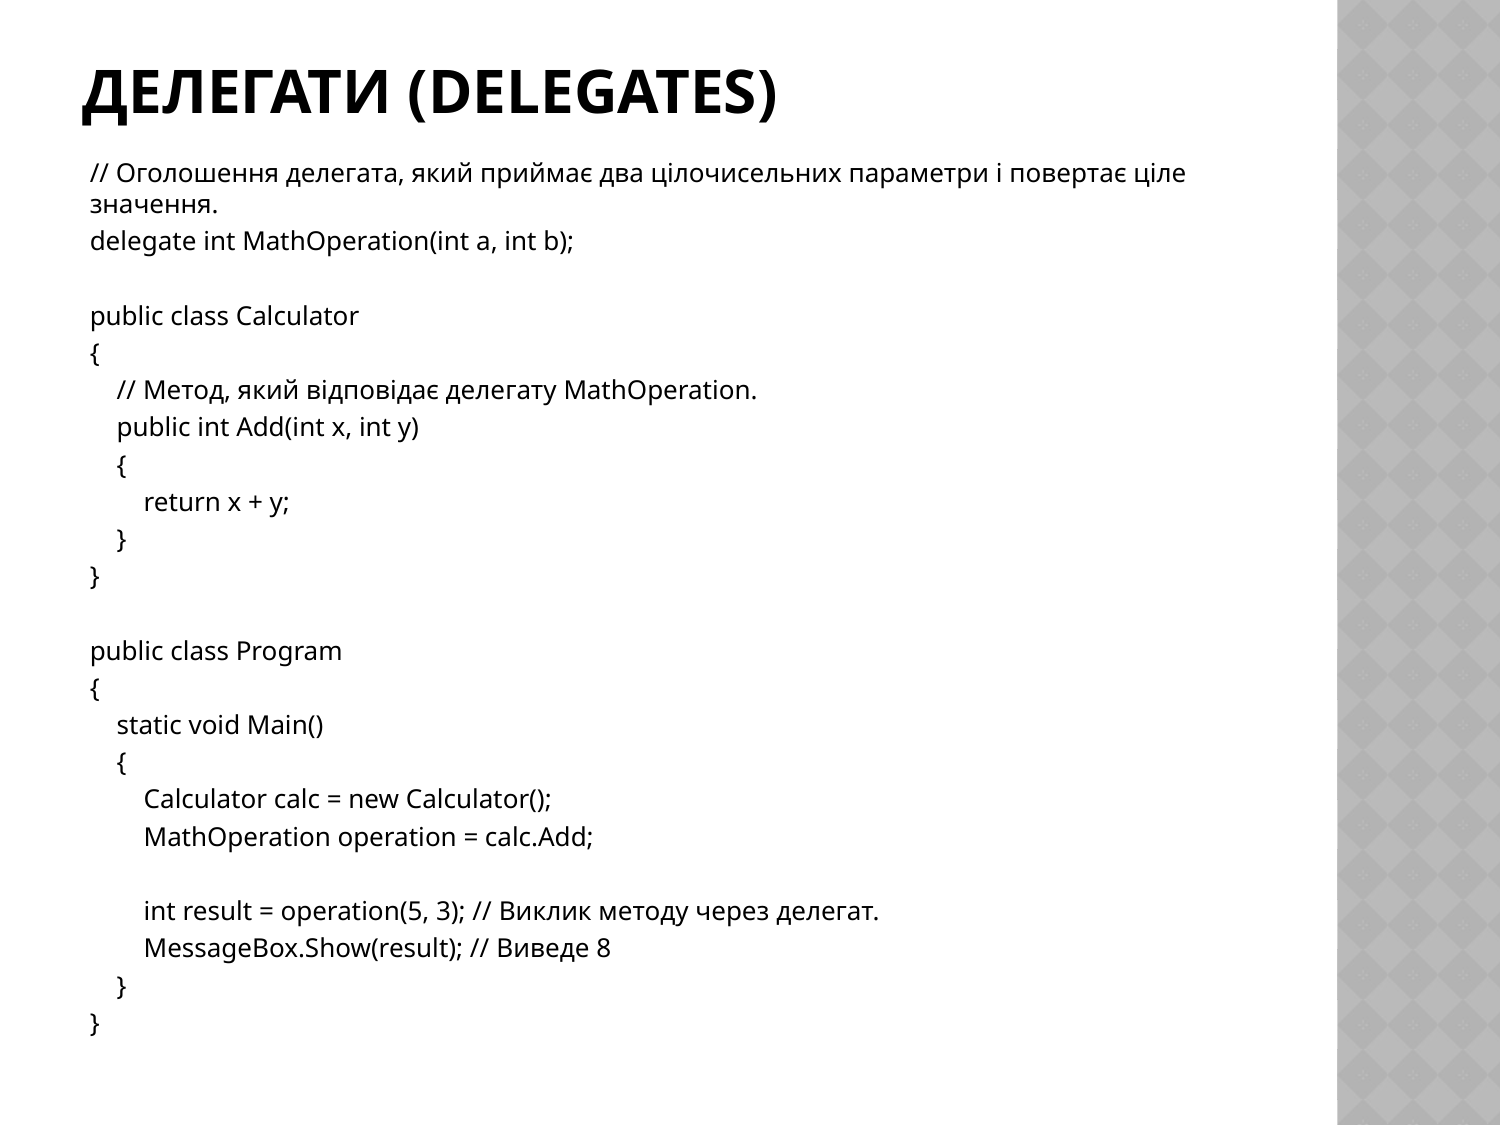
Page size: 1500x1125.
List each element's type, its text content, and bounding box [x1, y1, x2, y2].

title Делегати (Delegates) [75, 52, 1263, 126]
list // Оголошення делегата, який приймає два цілочисельних параметри і повертає ціле значення. delegate int MathOperation(int a, int b); public class Calculator { // Метод, який відповідає делегату MathOperation. public int Add(int x, int y) { return x + y; } } public class Program { static void Main() { Calculator calc = new Calculator(); MathOperation operation = calc.Add; int result = operation(5, 3); // Виклик методу через делегат. MessageBox.Show(result); // Виведе 8 } } [75, 149, 1263, 1059]
